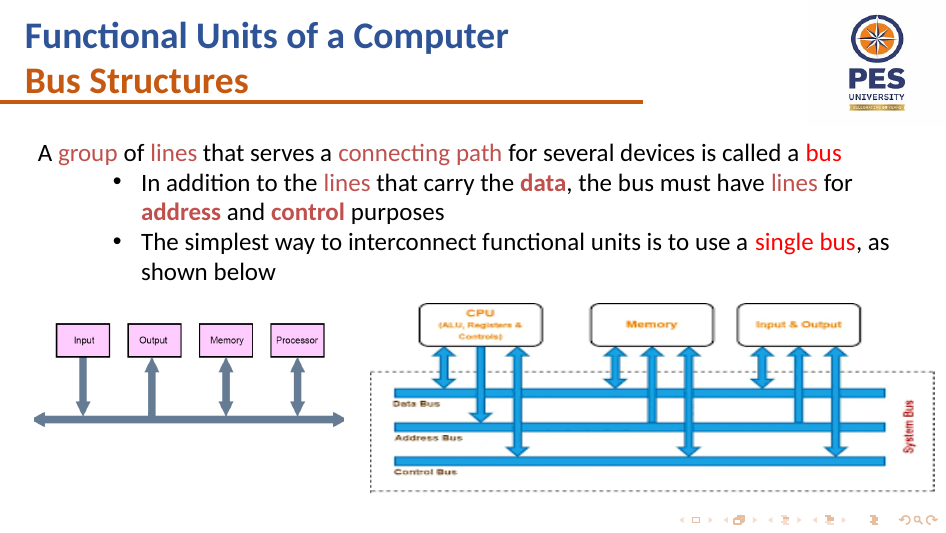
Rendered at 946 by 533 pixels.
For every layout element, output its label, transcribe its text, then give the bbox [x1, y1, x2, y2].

picture [369, 303, 935, 495]
text_box A group of lines that serves a connecting path for several devices is called a bus In addition to the lines that carry the data, the bus must have lines for address and control purposes The simplest way to interconnect functional units is to use a single bus, as shown below [22, 128, 923, 379]
text_box Functional Units of a Computer Bus Structures [22, 9, 762, 102]
picture [34, 317, 345, 431]
picture [808, 0, 946, 126]
